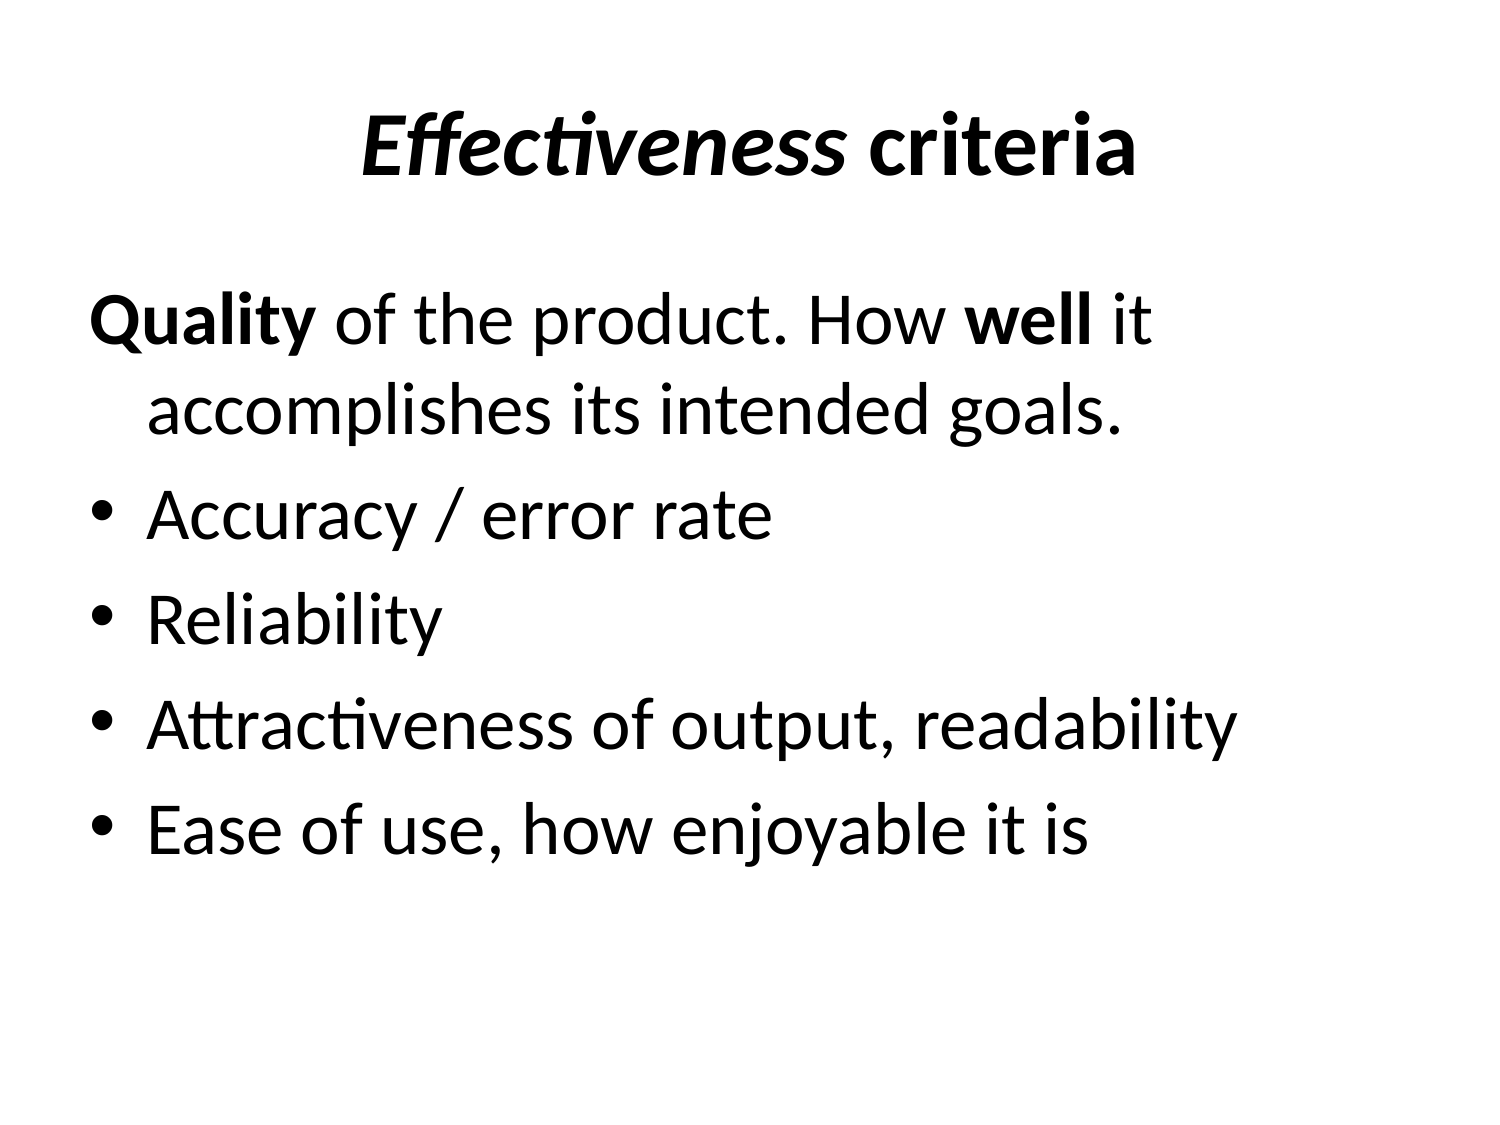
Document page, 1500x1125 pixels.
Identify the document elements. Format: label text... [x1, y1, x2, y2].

title Effectiveness criteria [75, 45, 1425, 233]
list Quality of the product. How well it accomplishes its intended goals. Accuracy / error rate Reliability Attractiveness of output, readability Ease of use, how enjoyable it is [75, 262, 1425, 1078]
